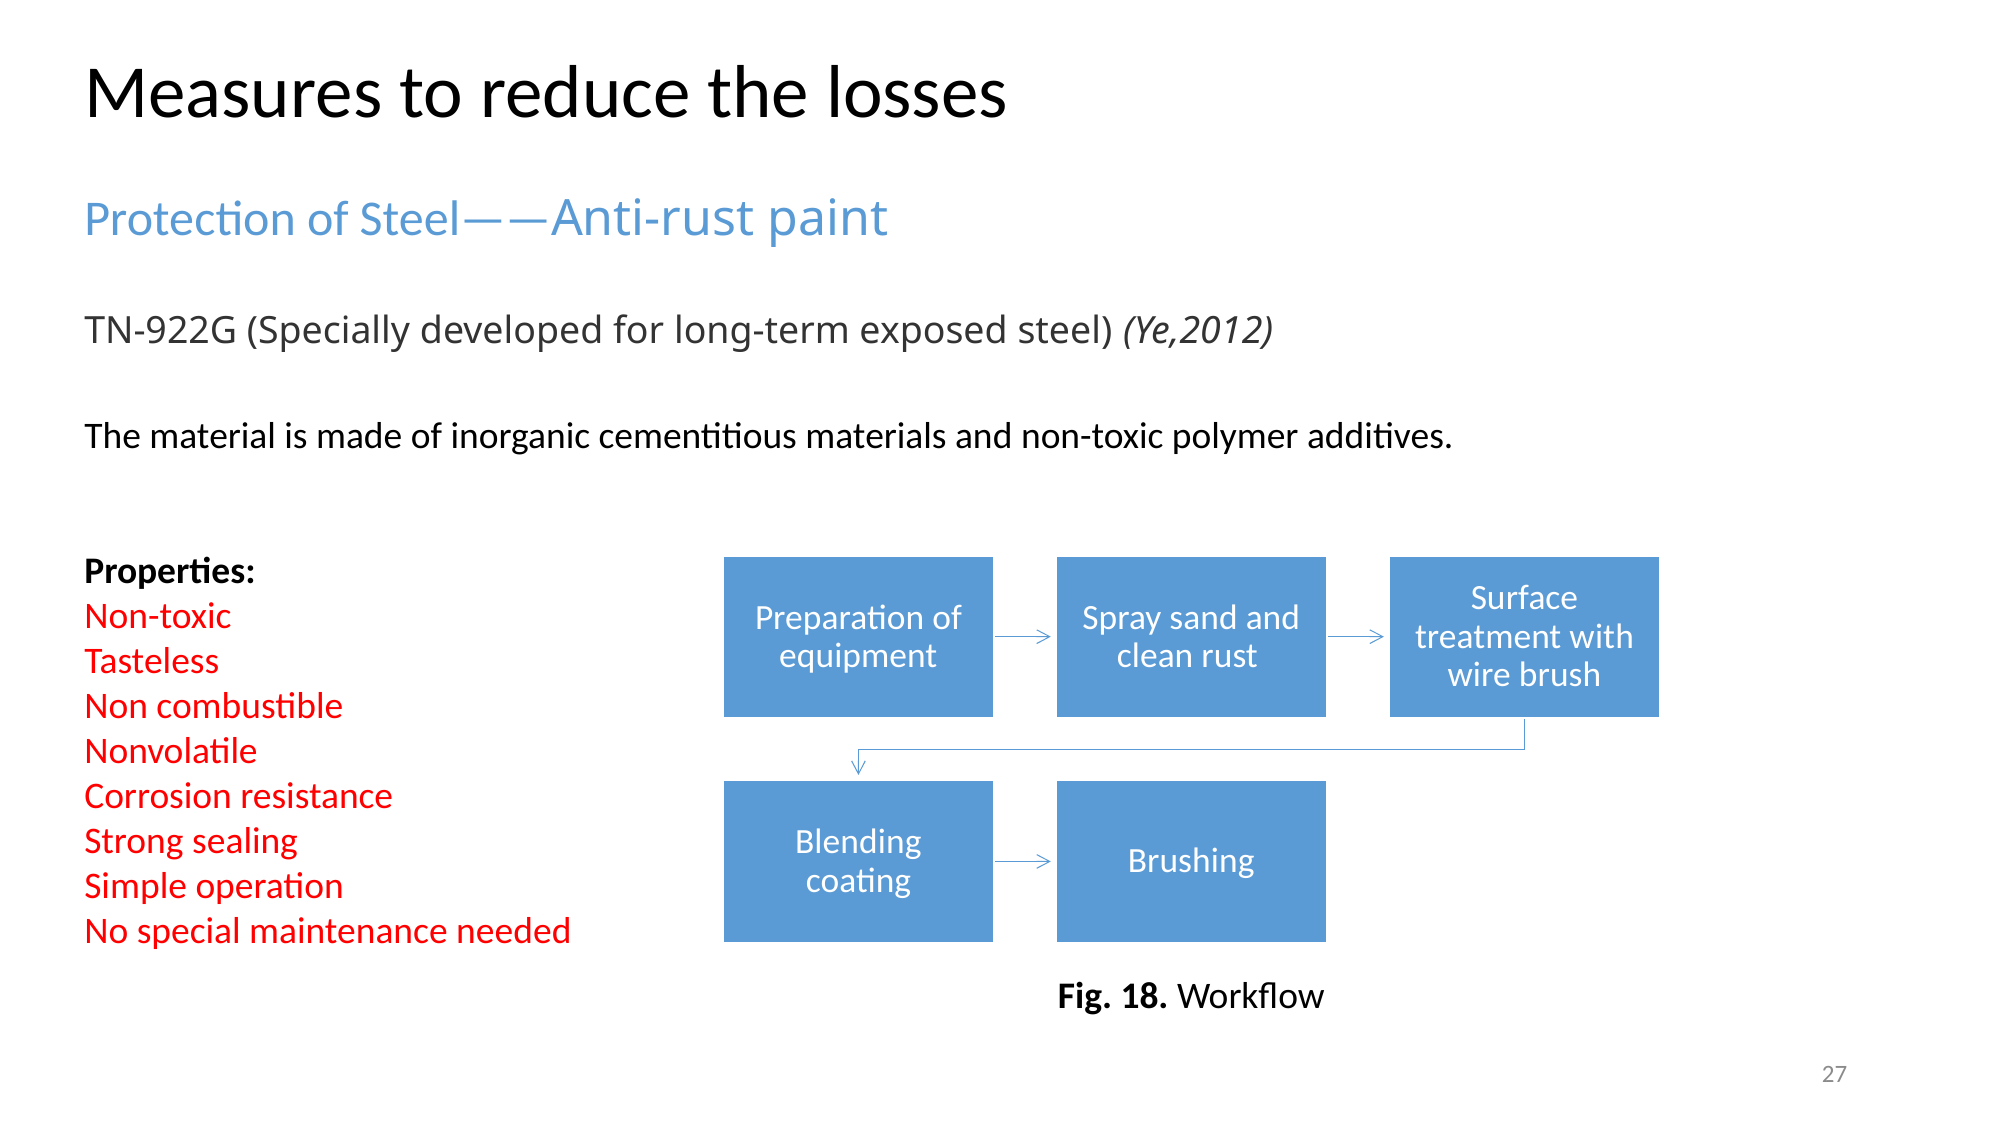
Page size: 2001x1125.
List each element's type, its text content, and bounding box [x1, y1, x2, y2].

text_box Fig. 18. Workflow [1043, 1000, 1340, 1024]
text_box Protection of Steel——Anti-rust paint TN-922G (Specially developed for long-term exposed steel) (Ye,2012) [69, 178, 1698, 358]
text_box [722, 498, 1661, 1000]
slide_number 27 [1412, 1042, 1863, 1103]
text_box The material is made of inorganic cementitious materials and non-toxic polymer additives. Properties: Non-toxic Tasteless Non combustible Nonvolatile Corrosion resistance Strong sealing Simple operation No special maintenance needed [69, 403, 1619, 959]
title Measures to reduce the losses [69, 7, 1795, 179]
